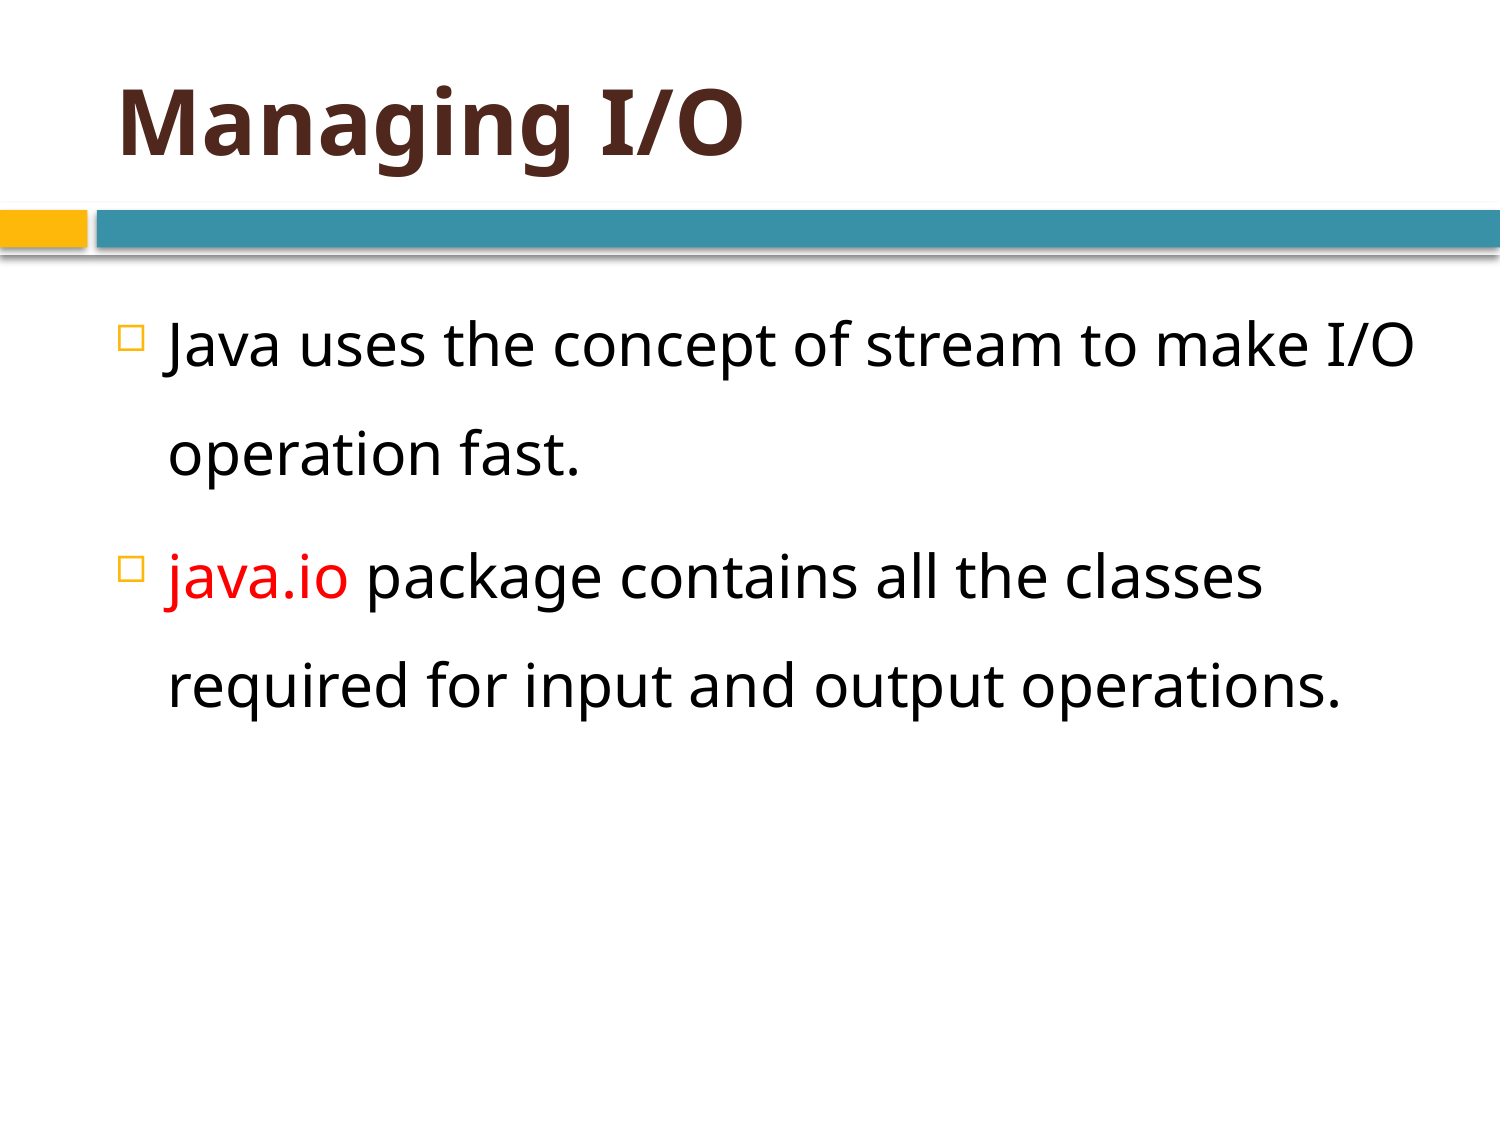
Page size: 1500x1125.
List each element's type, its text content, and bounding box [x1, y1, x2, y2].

title Managing I/O [100, 37, 1438, 200]
list Java uses the concept of stream to make I/O operation fast. java.io package contains all the classes required for input and output operations. [100, 262, 1438, 1000]
